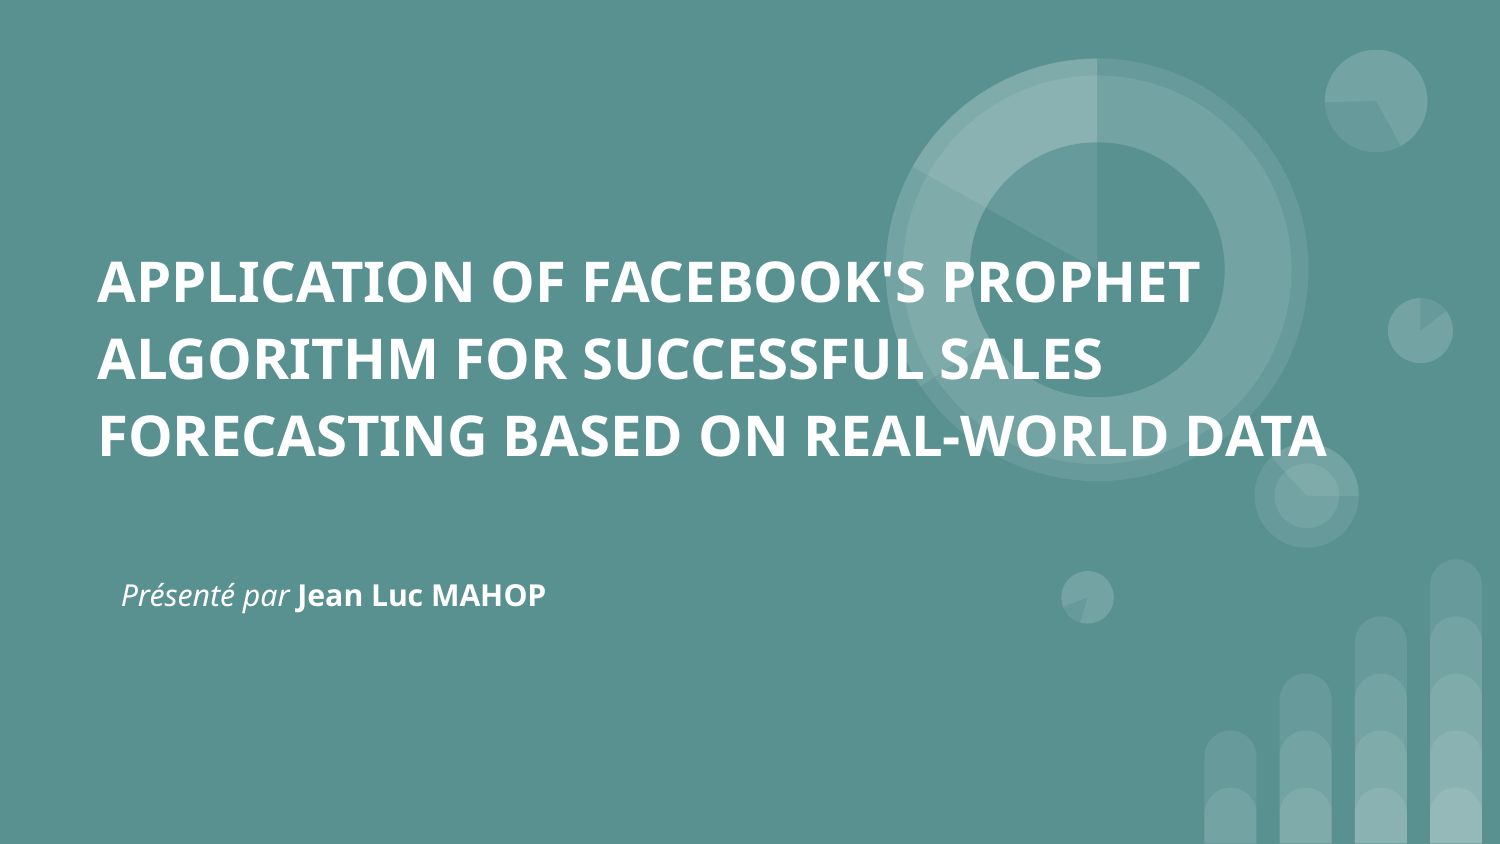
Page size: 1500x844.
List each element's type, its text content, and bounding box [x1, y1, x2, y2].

title APPLICATION OF FACEBOOK'S PROPHET ALGORITHM FOR SUCCESSFUL SALES FORECASTING BASED ON REAL-WORLD DATA [82, 226, 1441, 490]
subtitle Présenté par Jean Luc MAHOP [105, 558, 1455, 630]
